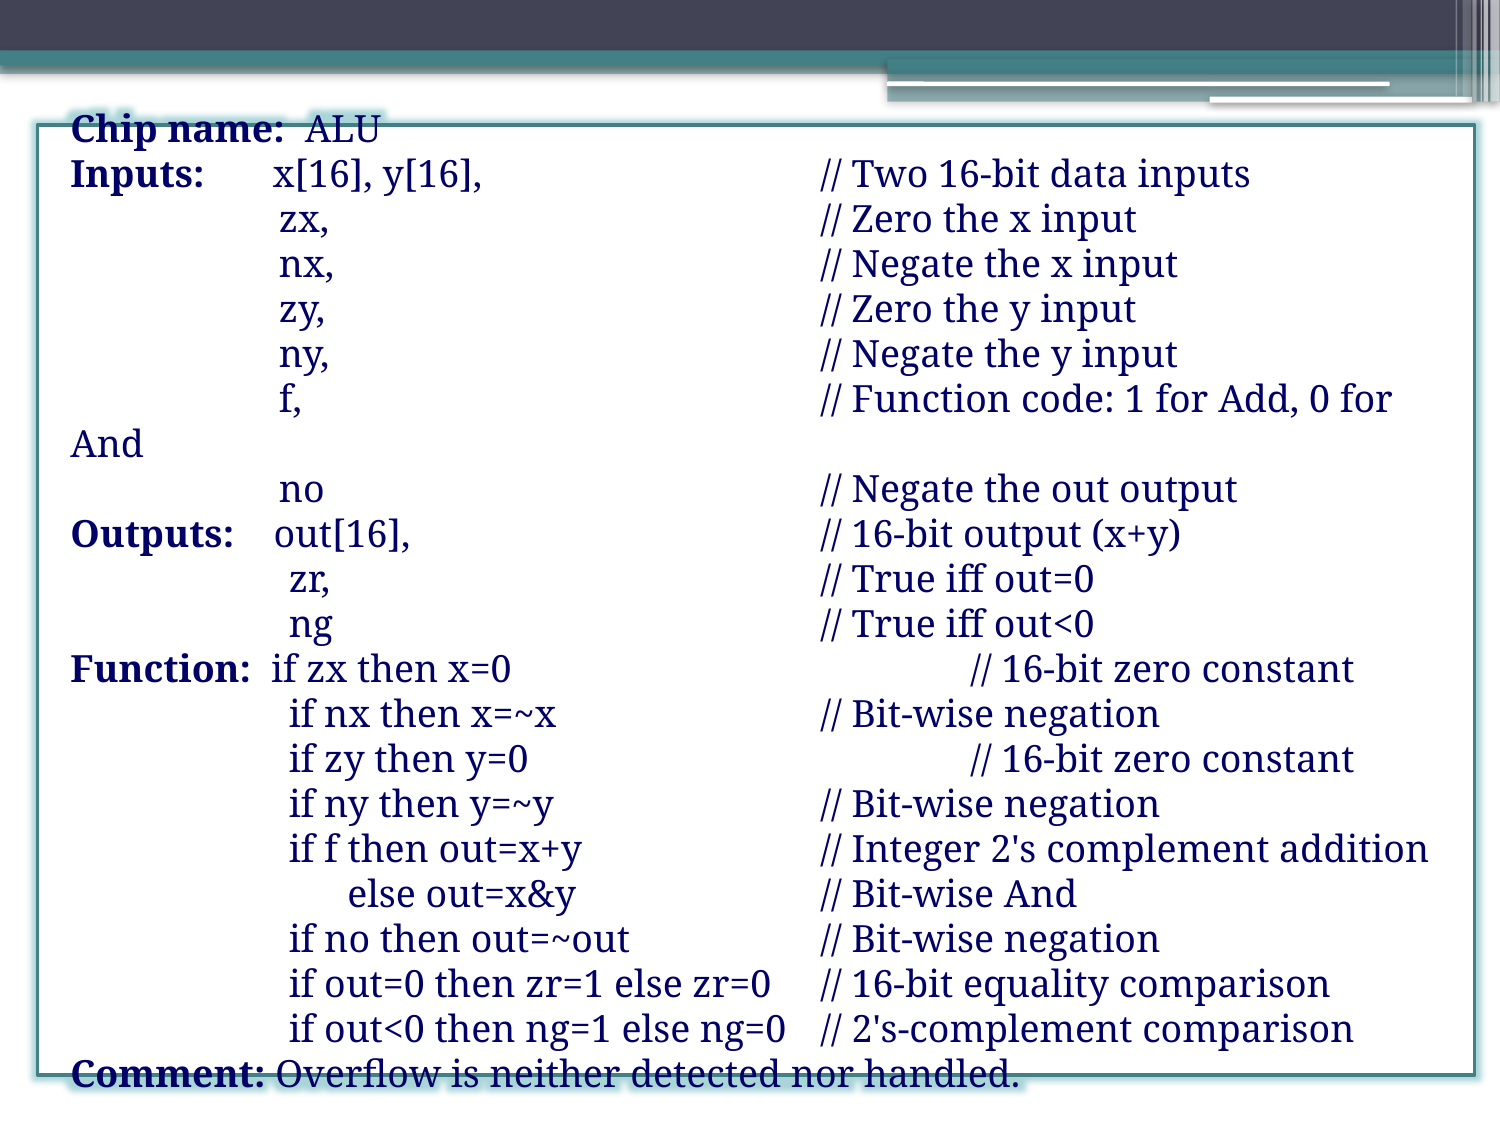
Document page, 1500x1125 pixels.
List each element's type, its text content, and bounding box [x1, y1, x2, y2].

text_box Chip name: ALU Inputs: x[16], y[16], // Two 16-bit data inputs zx, // Zero the x input nx, // Negate the x input zy, // Zero the y input ny, // Negate the y input f, // Function code: 1 for Add, 0 for And no // Negate the out output Outputs: out[16], // 16-bit output (x+y) zr, // True iff out=0 ng // True iff out<0 Function: if zx then x=0 // 16-bit zero constant if nx then x=~x // Bit-wise negation if zy then y=0 // 16-bit zero constant if ny then y=~y // Bit-wise negation if f then out=x+y // Integer 2's complement addition else out=x&y // Bit-wise And if no then out=~out // Bit-wise negation if out=0 then zr=1 else zr=0 // 16-bit equality comparison if out<0 then ng=1 else ng=0 // 2's-complement comparison Comment: Overflow is neither detected nor handled. [36, 123, 1476, 1077]
